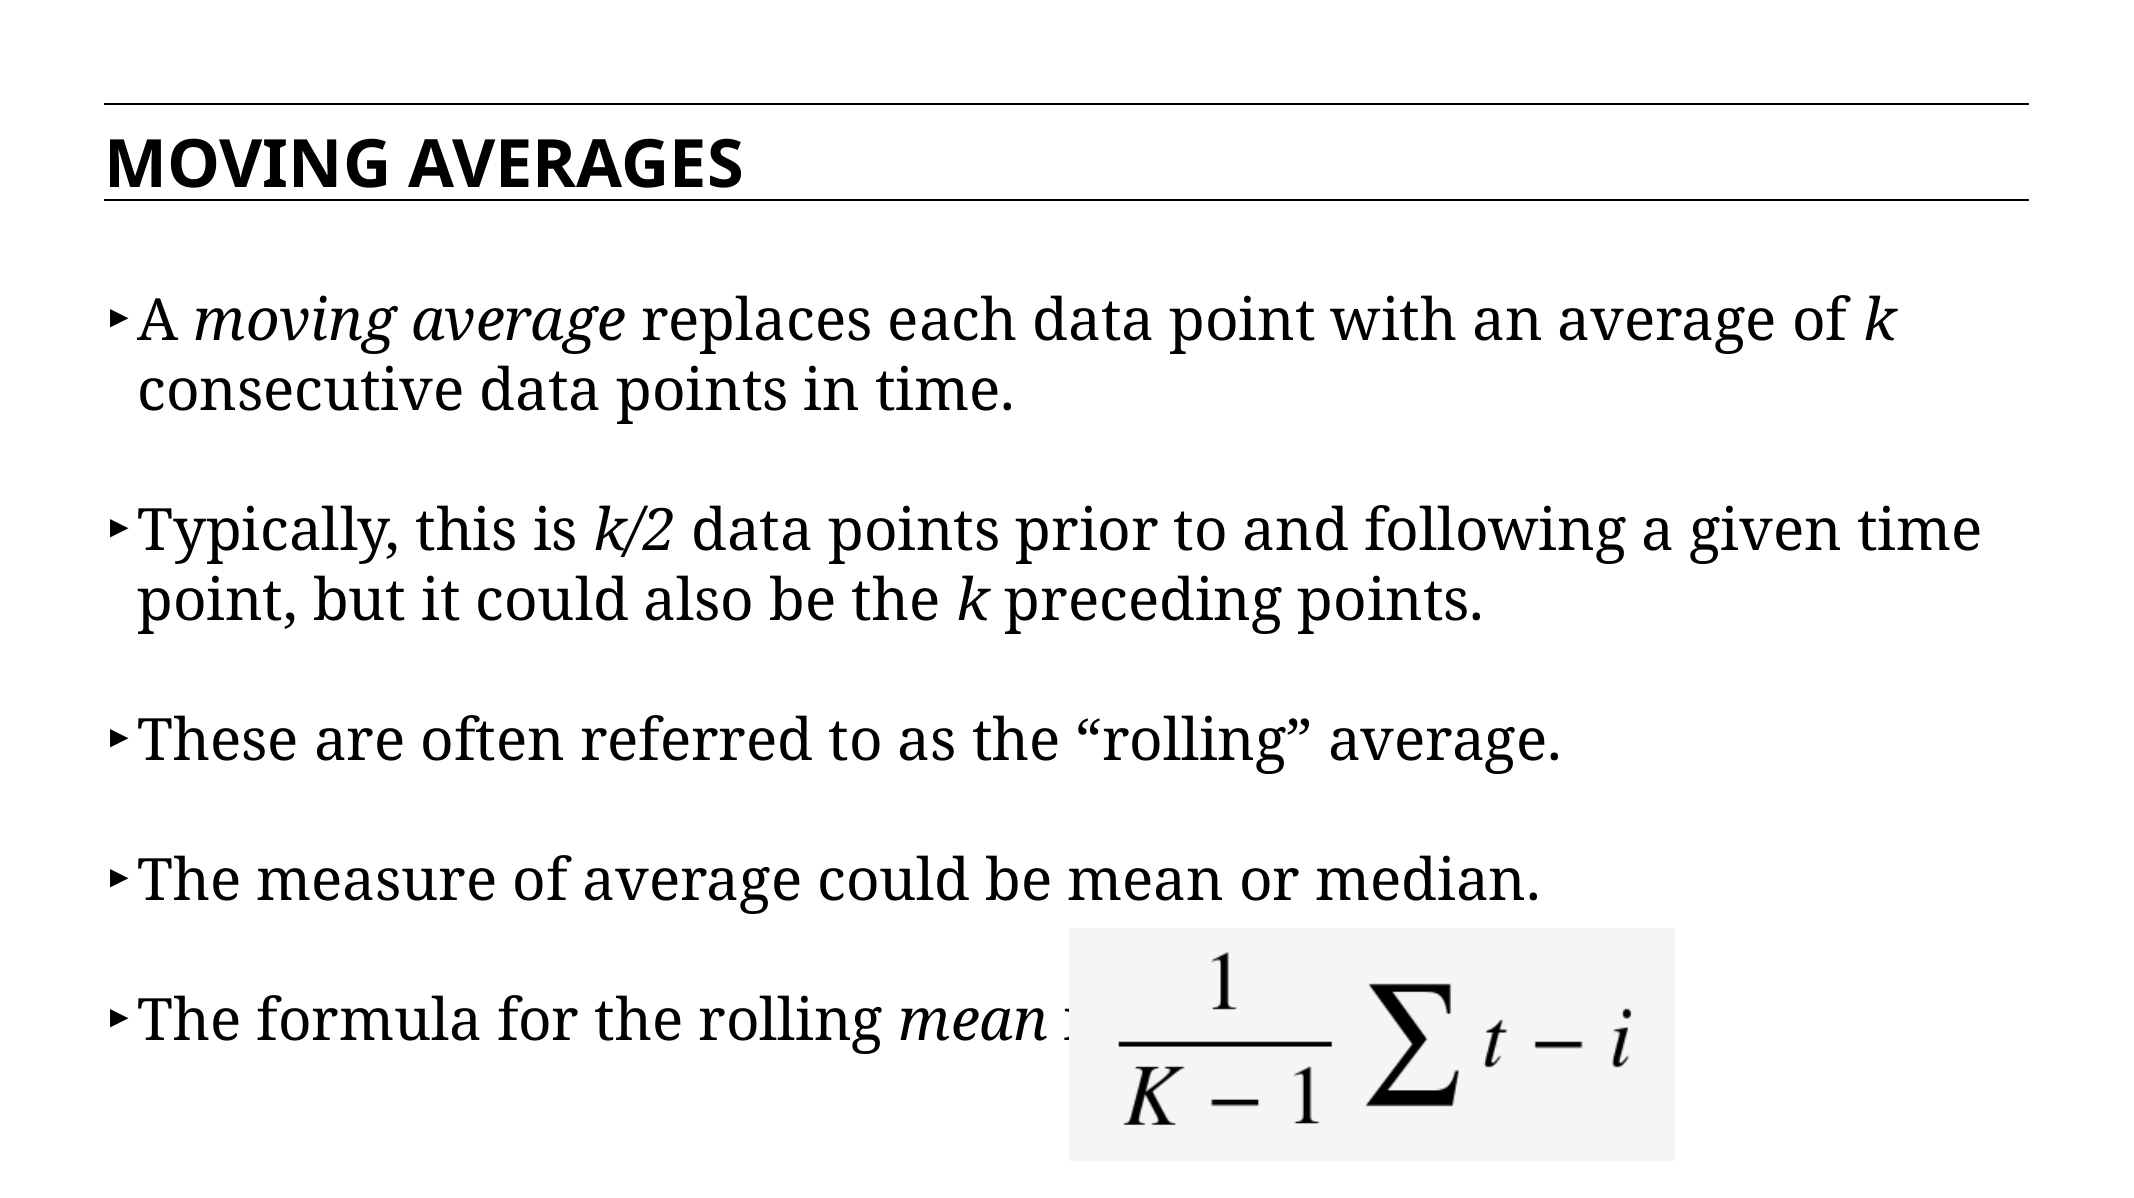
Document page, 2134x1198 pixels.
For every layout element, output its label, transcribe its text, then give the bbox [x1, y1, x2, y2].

list A moving average replaces each data point with an average of k consecutive data points in time. Typically, this is k/2 data points prior to and following a given time point, but it could also be the k preceding points. These are often referred to as the “rolling” average. The measure of average could be mean or median. The formula for the rolling mean is [104, 212, 2030, 837]
picture [1069, 927, 1675, 1162]
text_box MOVING AVERAGES [104, 120, 2030, 192]
